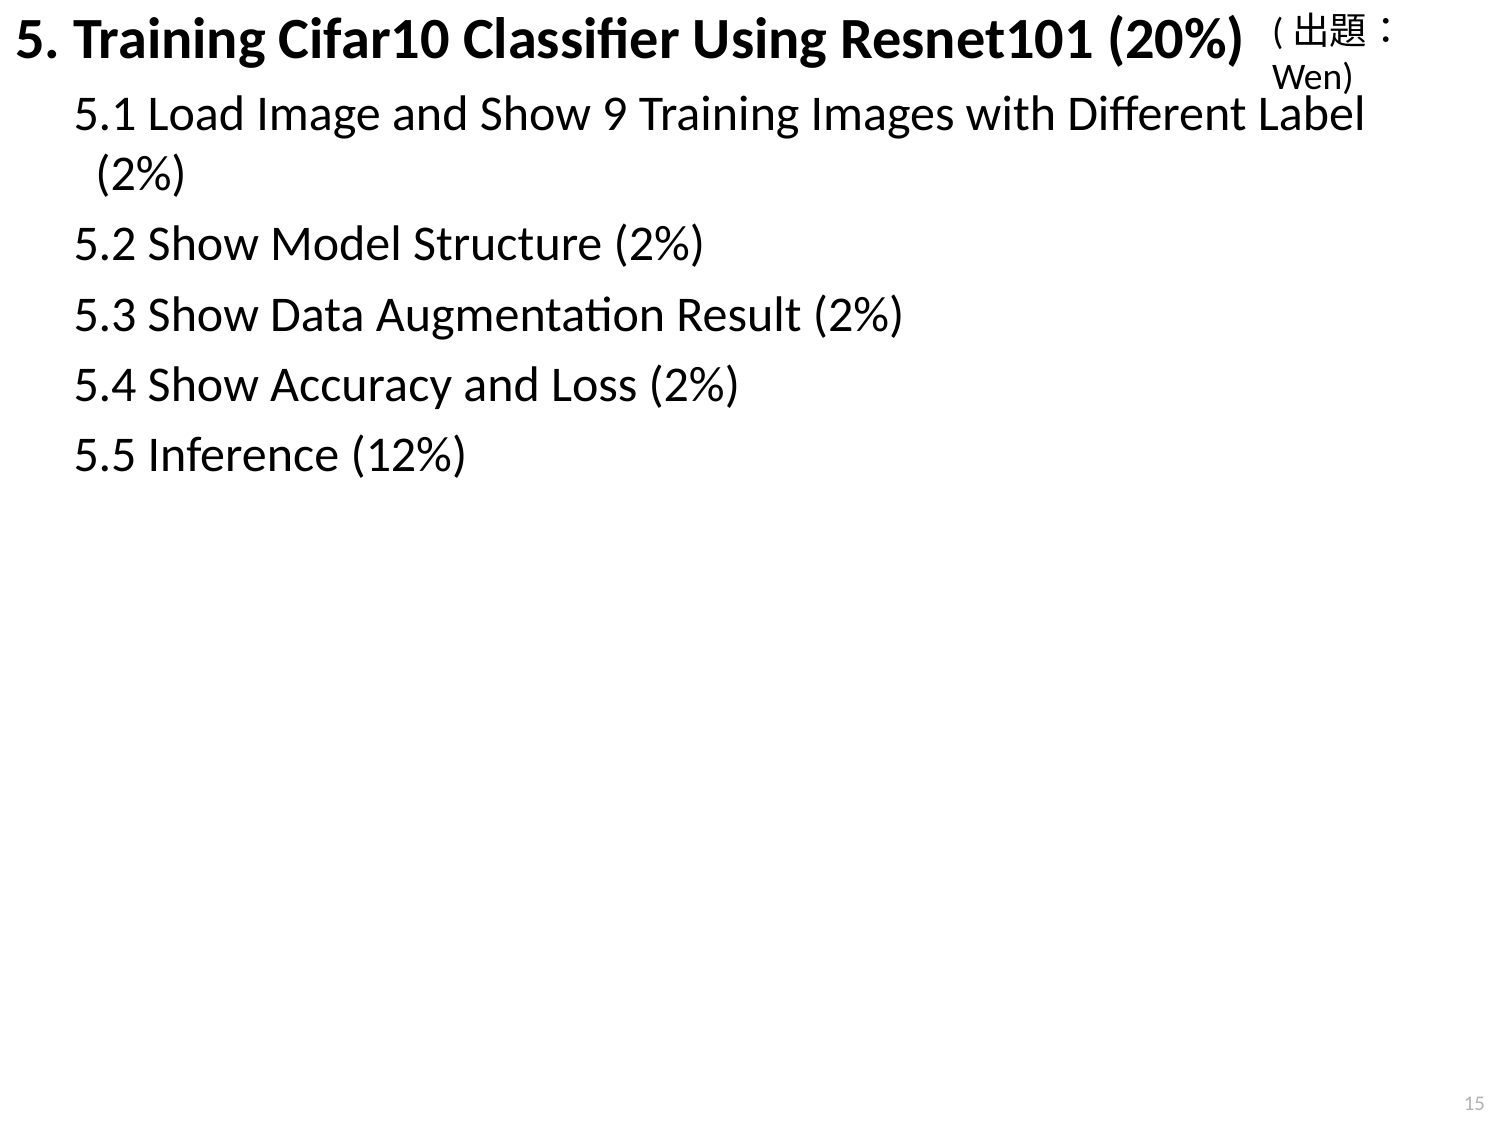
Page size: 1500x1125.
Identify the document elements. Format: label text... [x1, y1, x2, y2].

slide_number 15 [1162, 1079, 1500, 1125]
list 5.1 Load Image and Show 9 Training Images with Different Label (2%) 5.2 Show Model Structure (2%) 5.3 Show Data Augmentation Result (2%) 5.4 Show Accuracy and Loss (2%) 5.5 Inference (12%) [58, 72, 1484, 551]
text_box (出題：Wen) [1257, 0, 1500, 105]
title 5. Training Cifar10 Classifier Using Resnet101 (20%) [0, 0, 1257, 80]
